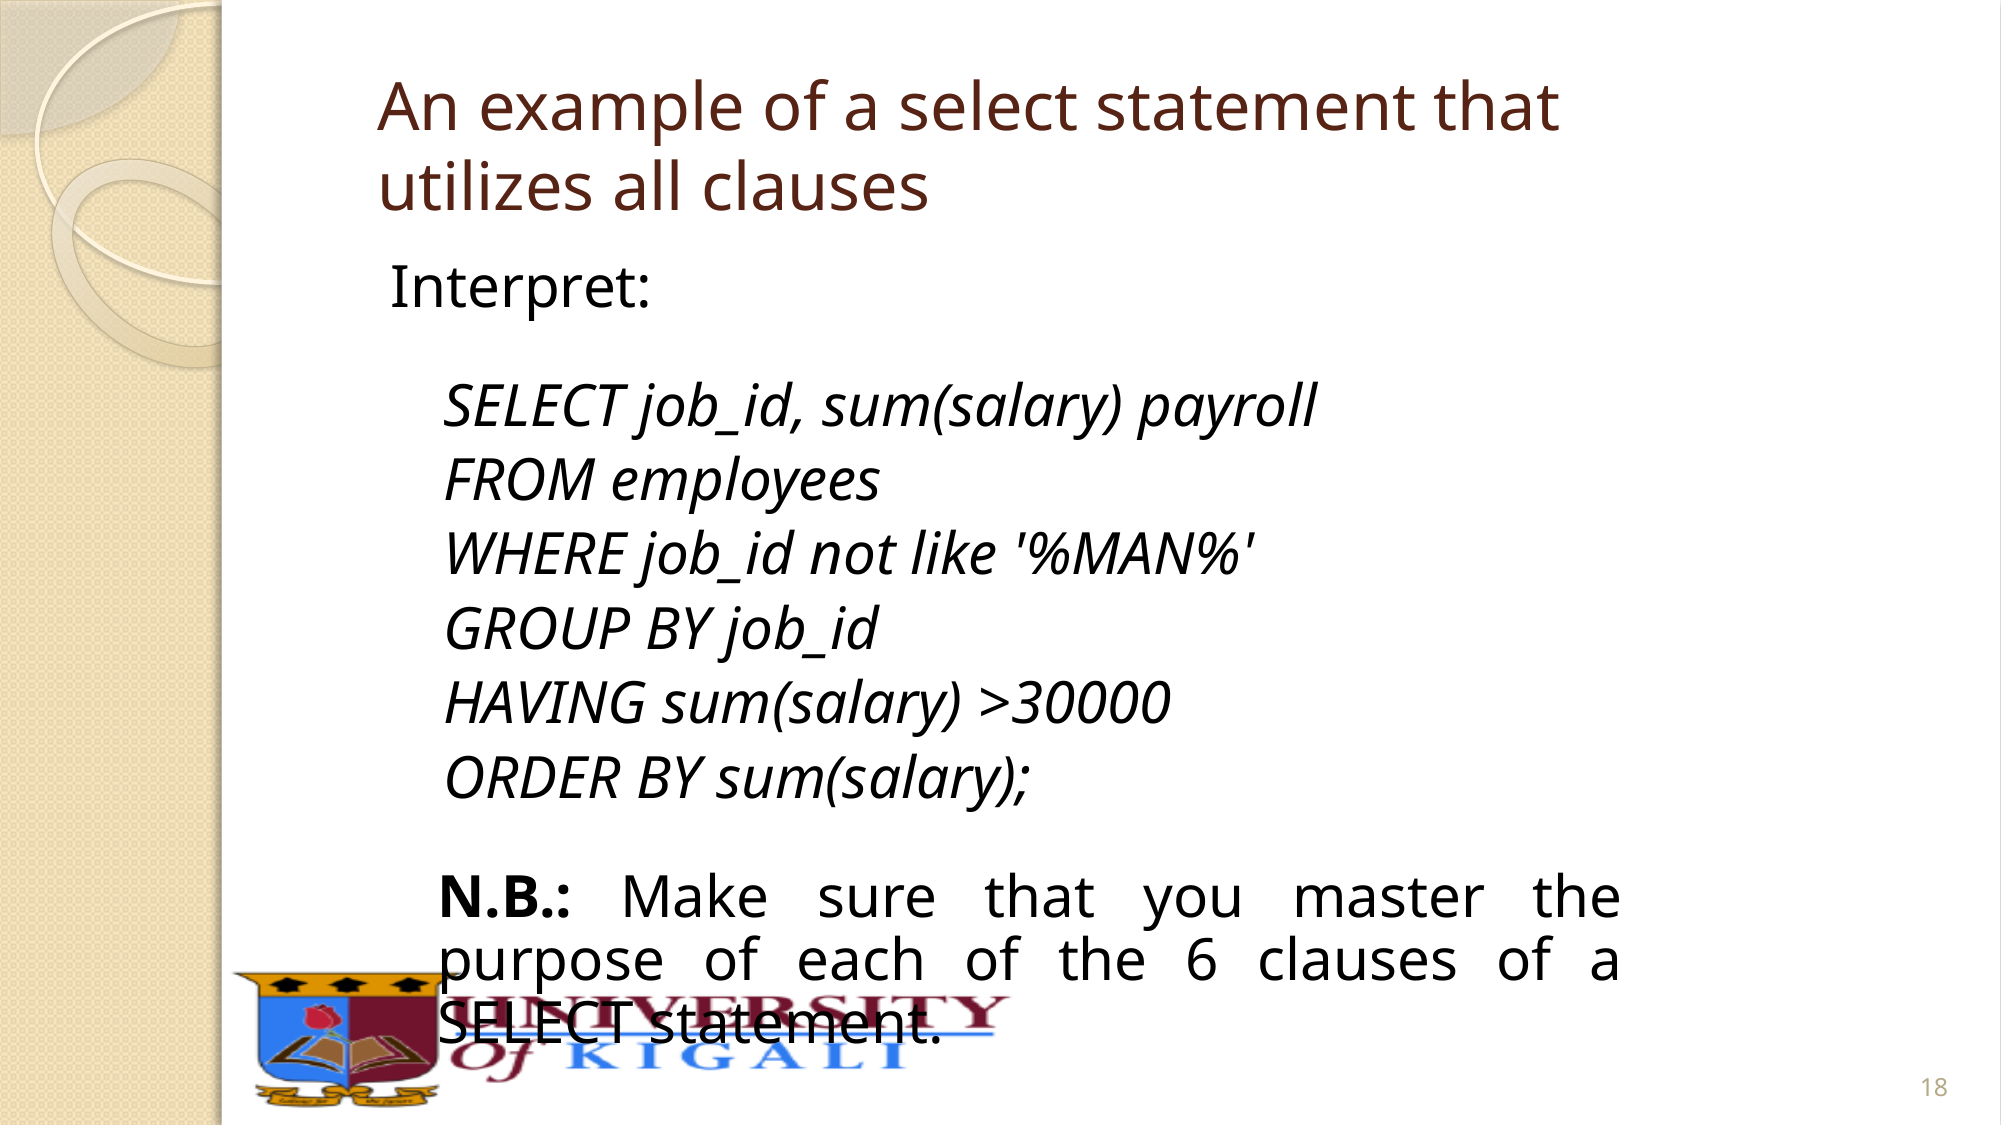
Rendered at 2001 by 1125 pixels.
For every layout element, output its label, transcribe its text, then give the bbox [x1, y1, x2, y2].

slide_number 18 [1883, 1034, 1984, 1113]
list Interpret: SELECT job_id, sum(salary) payroll FROM employees WHERE job_id not like '%MAN%' GROUP BY job_id HAVING sum(salary) >30000 ORDER BY sum(salary); N.B.: Make sure that you master the purpose of each of the 6 clauses of a SELECT statement. [362, 249, 1638, 1075]
title An example of a select statement that utilizes all clauses [362, 50, 1638, 238]
